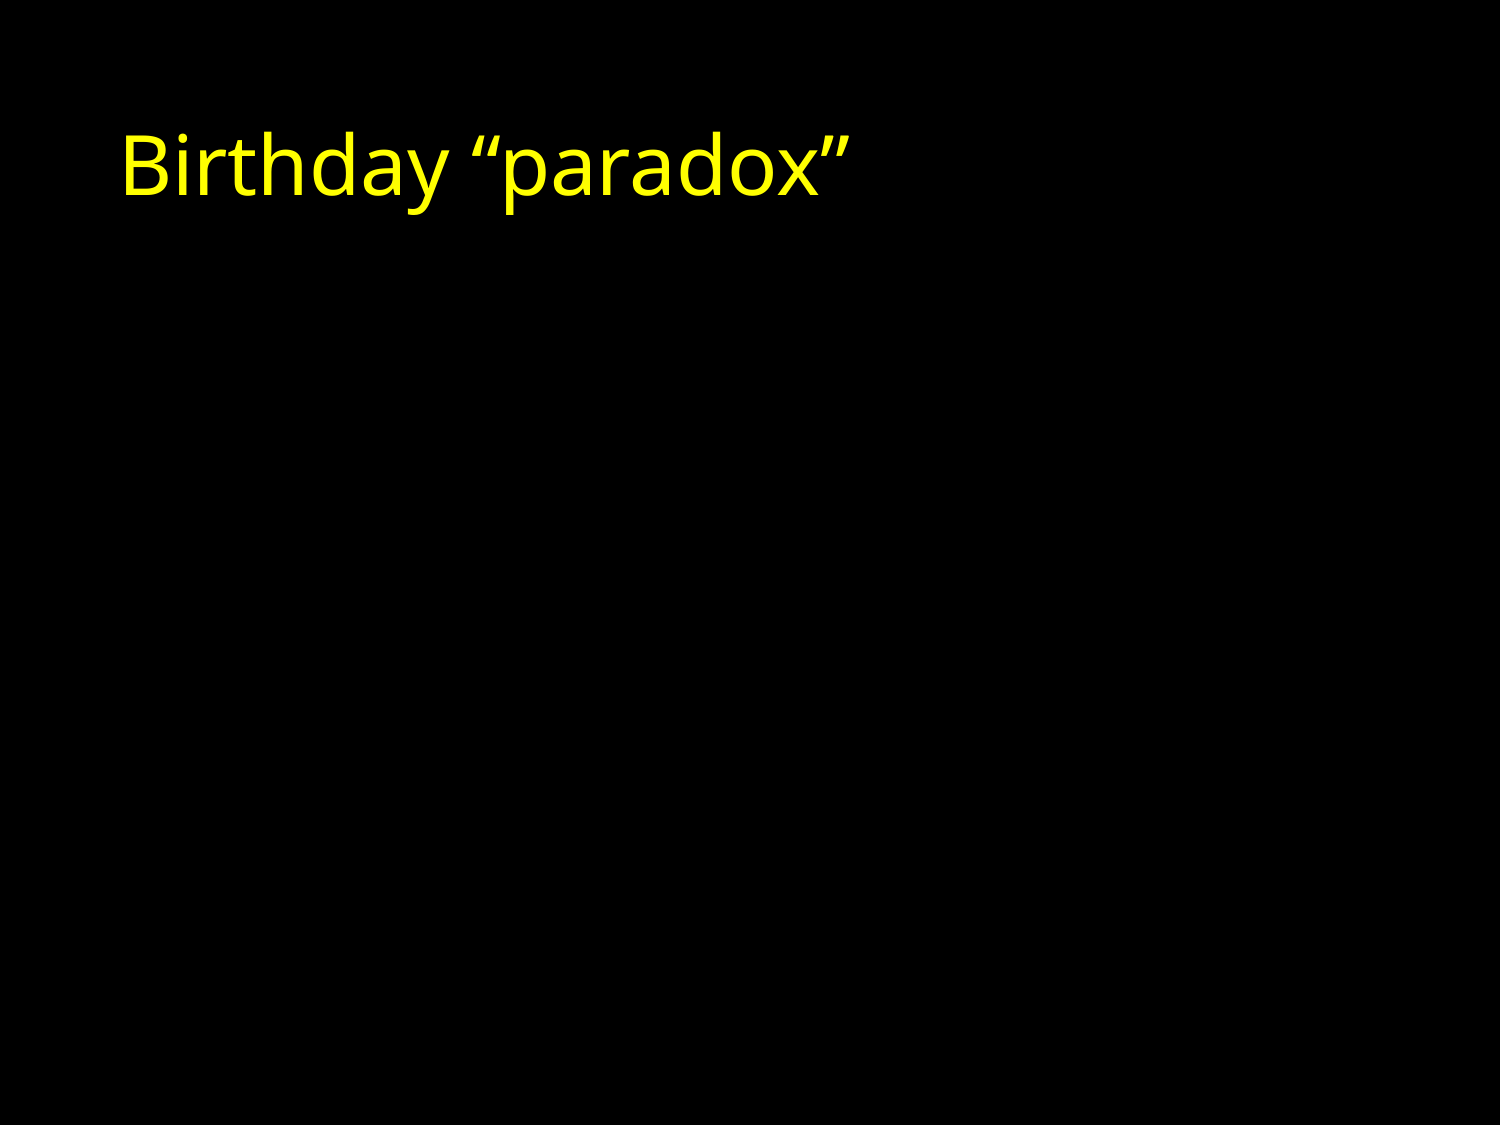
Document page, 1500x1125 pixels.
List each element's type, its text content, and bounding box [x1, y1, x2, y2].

title Birthday “paradox” [103, 59, 1397, 278]
